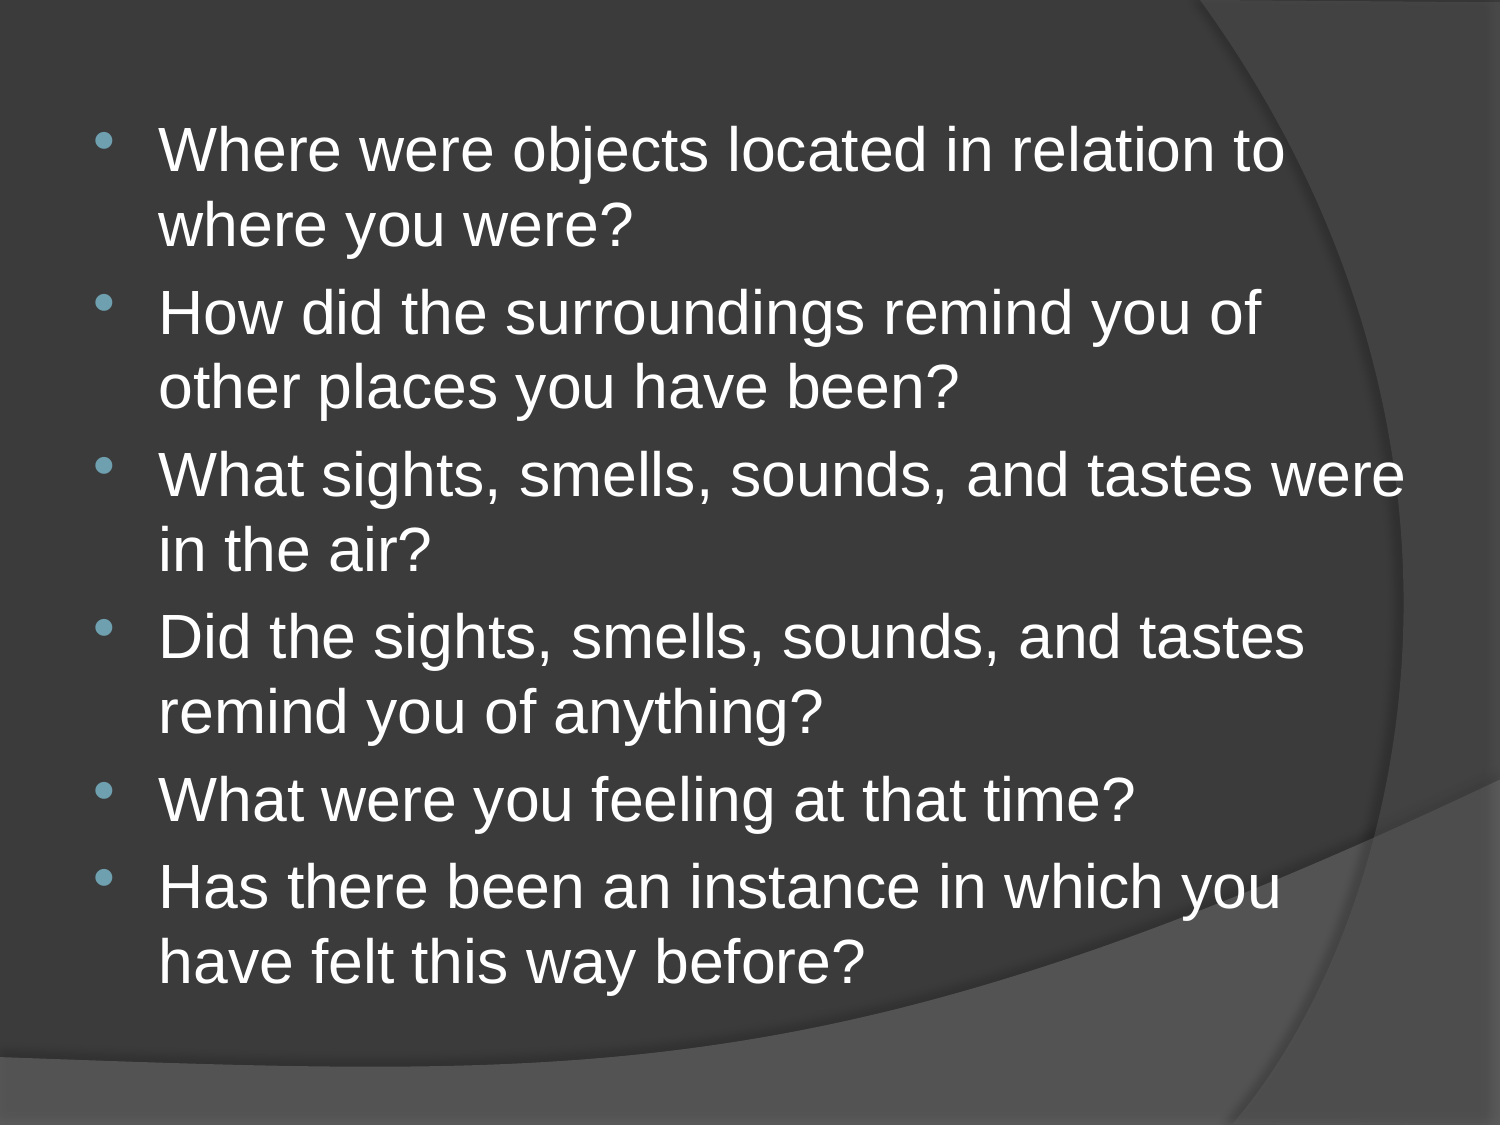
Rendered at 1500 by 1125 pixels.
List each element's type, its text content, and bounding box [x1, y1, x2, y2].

list Where were objects located in relation to where you were? How did the surroundings remind you of other places you have been? What sights, smells, sounds, and tastes were in the air? Did the sights, smells, sounds, and tastes remind you of anything? What were you feeling at that time? Has there been an instance in which you have felt this way before? [75, 101, 1425, 1005]
